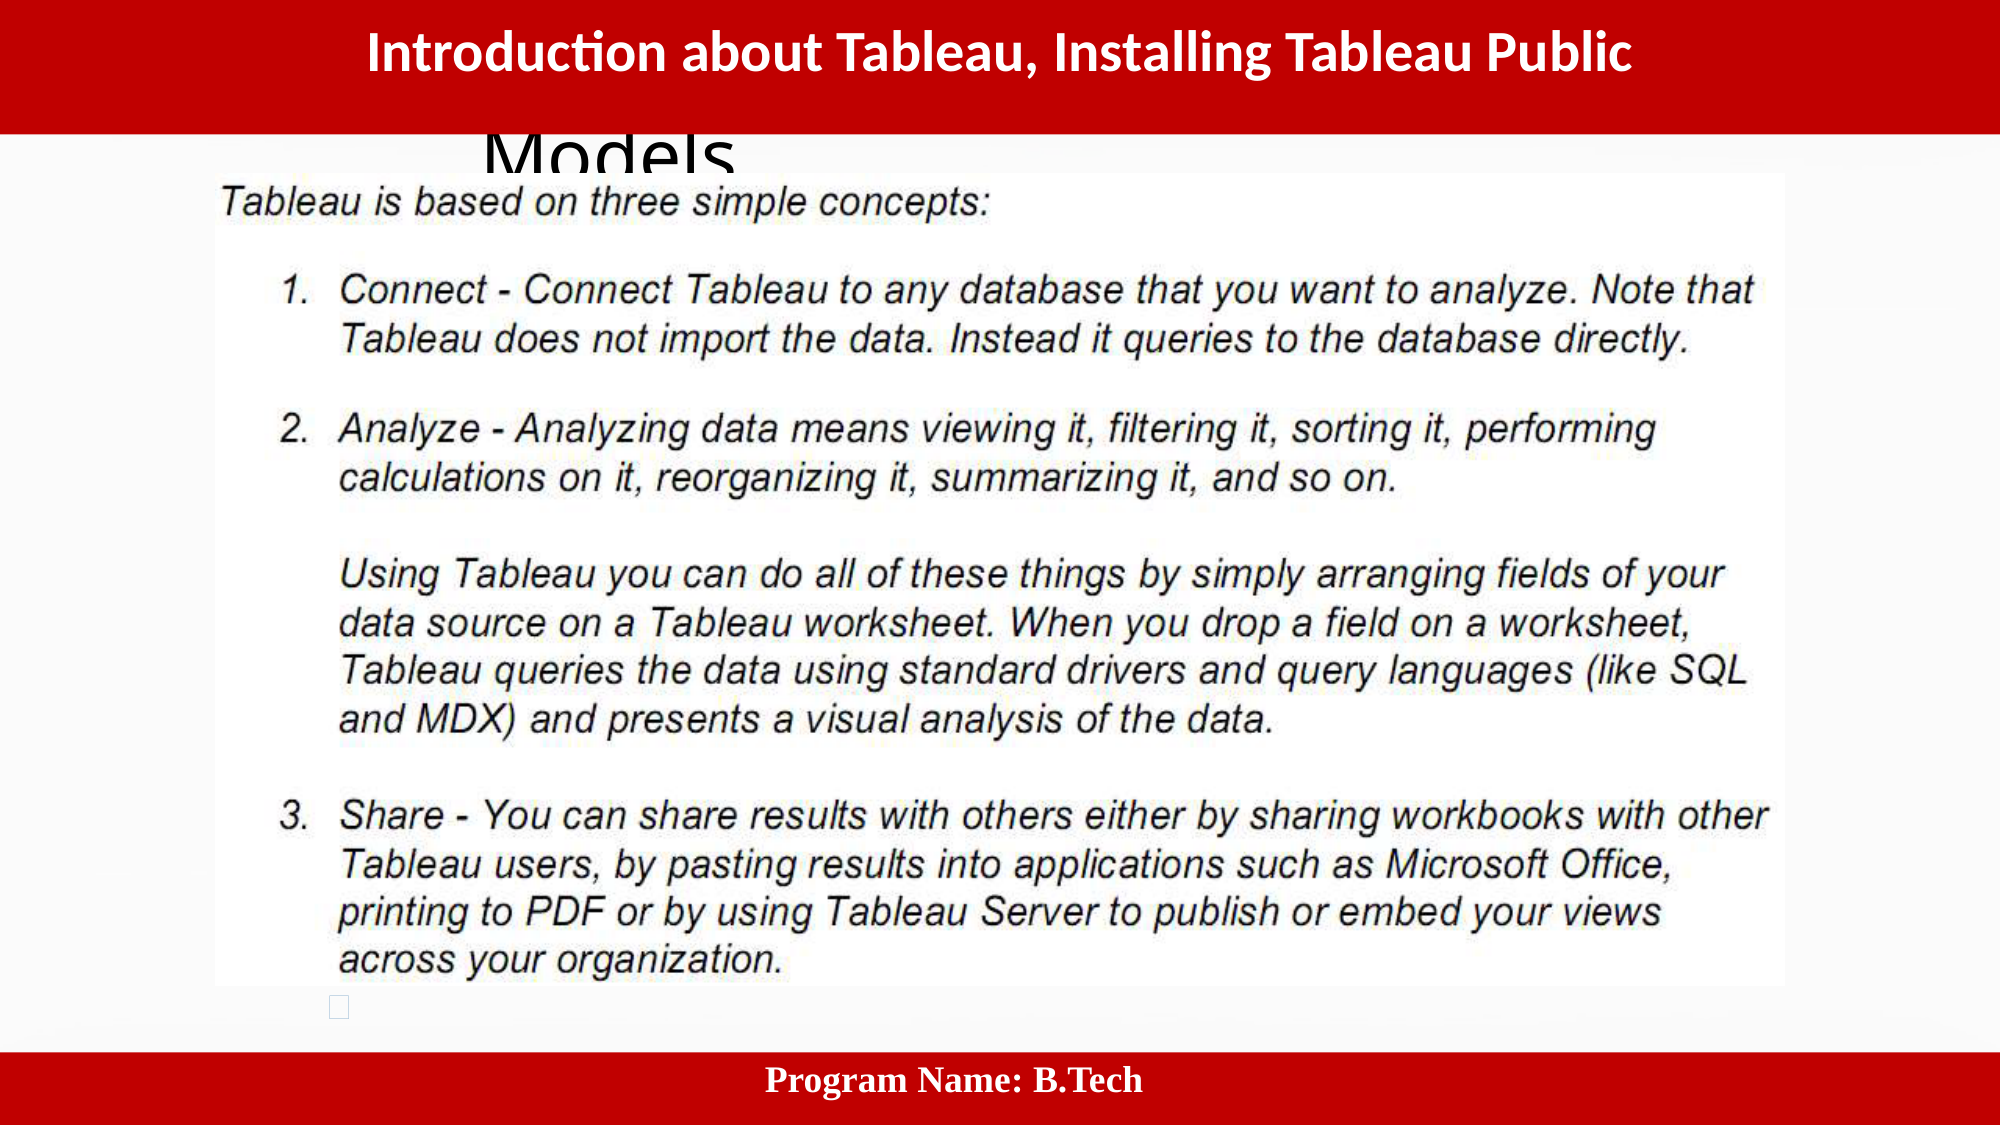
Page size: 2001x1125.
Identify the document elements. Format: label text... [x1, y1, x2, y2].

text_box Program Name: B.Tech [0, 1052, 2000, 1125]
title Software process and Process Models [477, 135, 1617, 173]
text_box [324, 986, 384, 1027]
text_box Introduction about Tableau, Installing Tableau Public [0, 0, 2000, 135]
picture [215, 173, 1785, 986]
